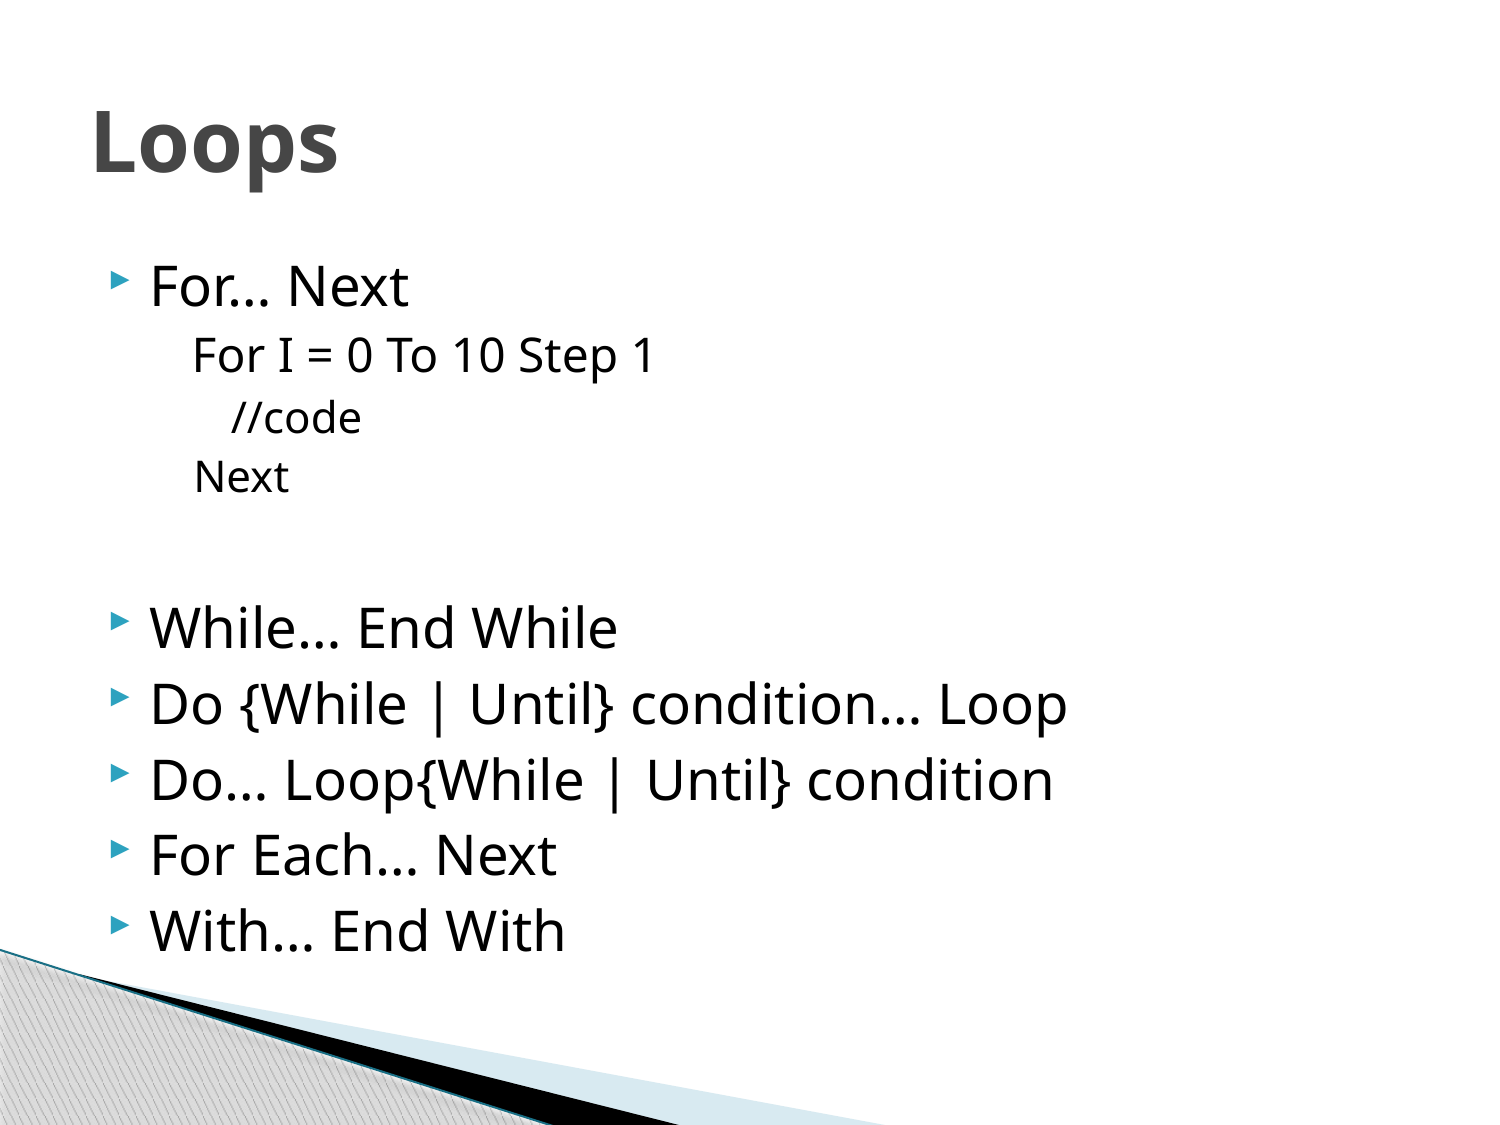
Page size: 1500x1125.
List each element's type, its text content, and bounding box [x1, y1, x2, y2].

list For… Next For I = 0 To 10 Step 1 //code Next While… End While Do {While | Until} condition… Loop Do… Loop{While | Until} condition For Each… Next With… End With [75, 243, 1425, 986]
title Loops [75, 45, 1425, 233]
